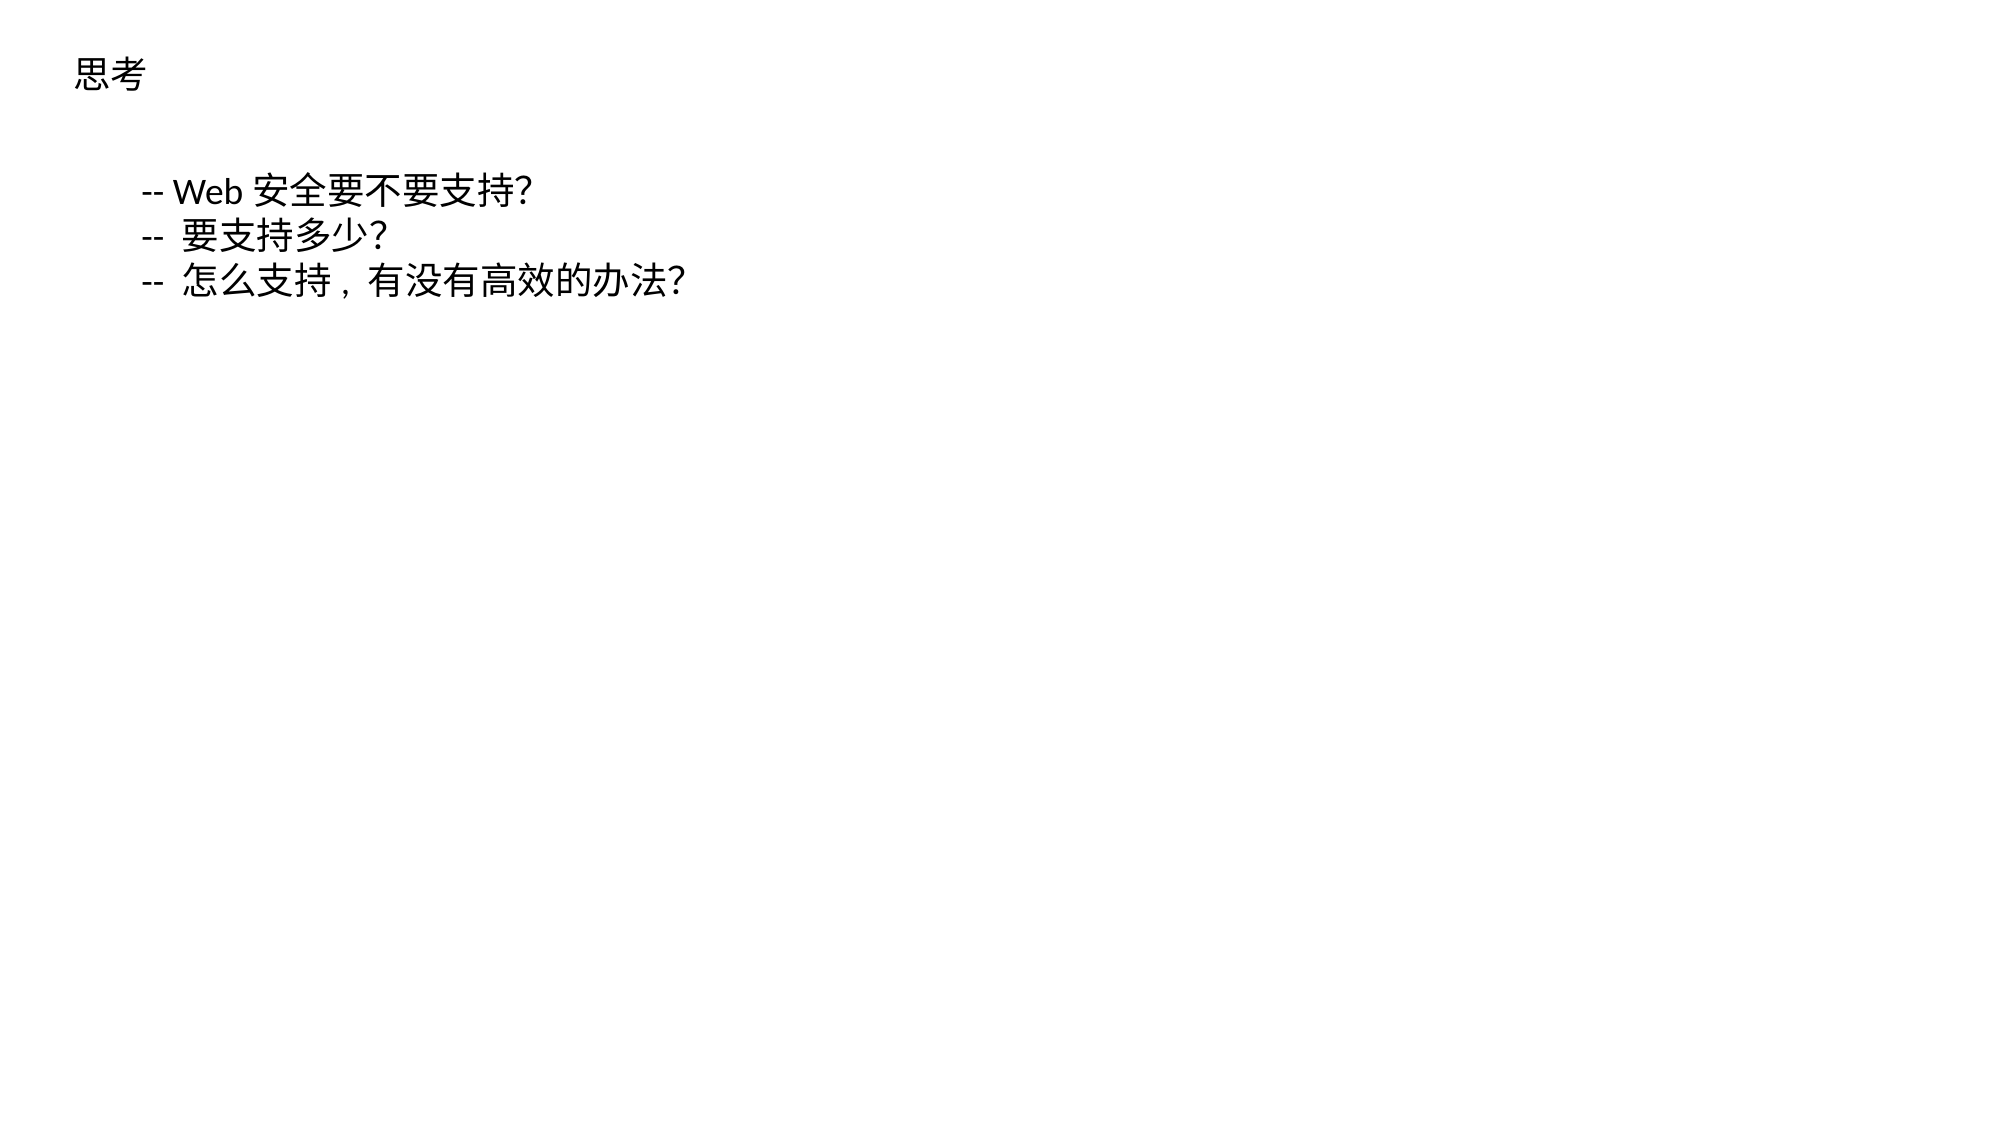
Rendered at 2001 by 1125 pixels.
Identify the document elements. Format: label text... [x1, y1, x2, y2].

text_box 思考 [58, 43, 164, 104]
text_box -- Web安全要不要支持？ -- 要支持多少？ -- 怎么支持, 有没有高效的办法？ [126, 159, 819, 310]
